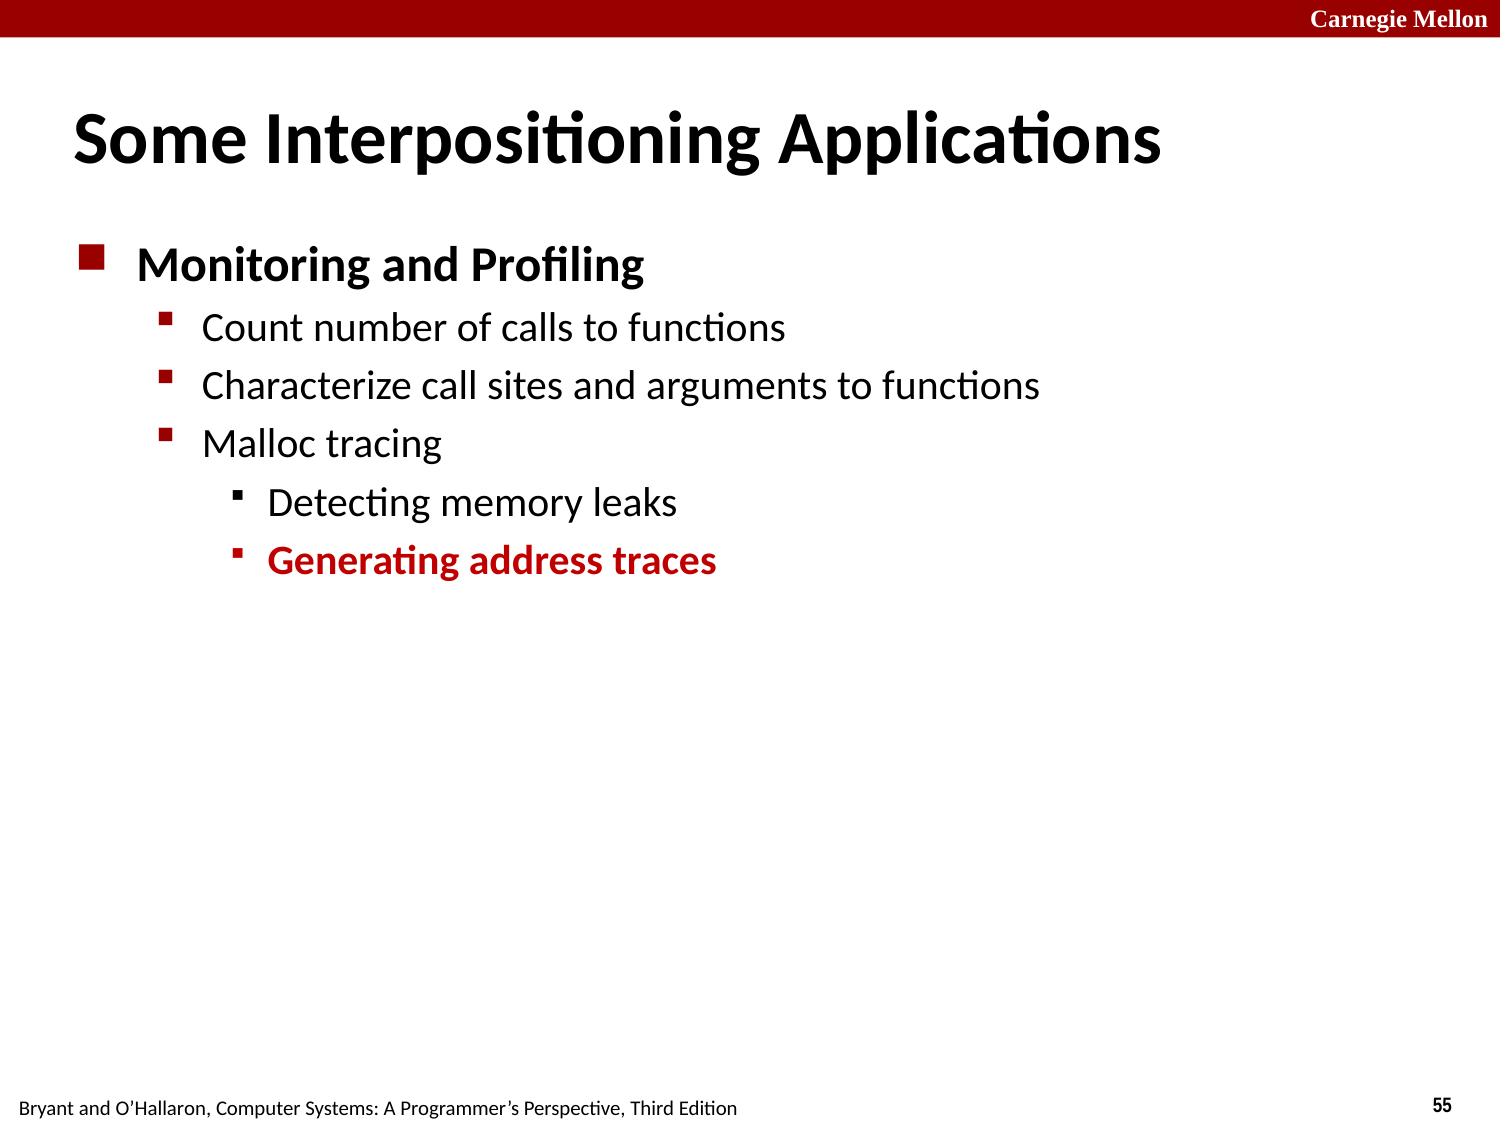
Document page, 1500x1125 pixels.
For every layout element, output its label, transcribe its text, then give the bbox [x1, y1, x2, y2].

title Some Interpositioning Applications [58, 71, 1305, 197]
list Monitoring and Profiling Count number of calls to functions Characterize call sites and arguments to functions Malloc tracing Detecting memory leaks Generating address traces [64, 223, 1413, 1040]
